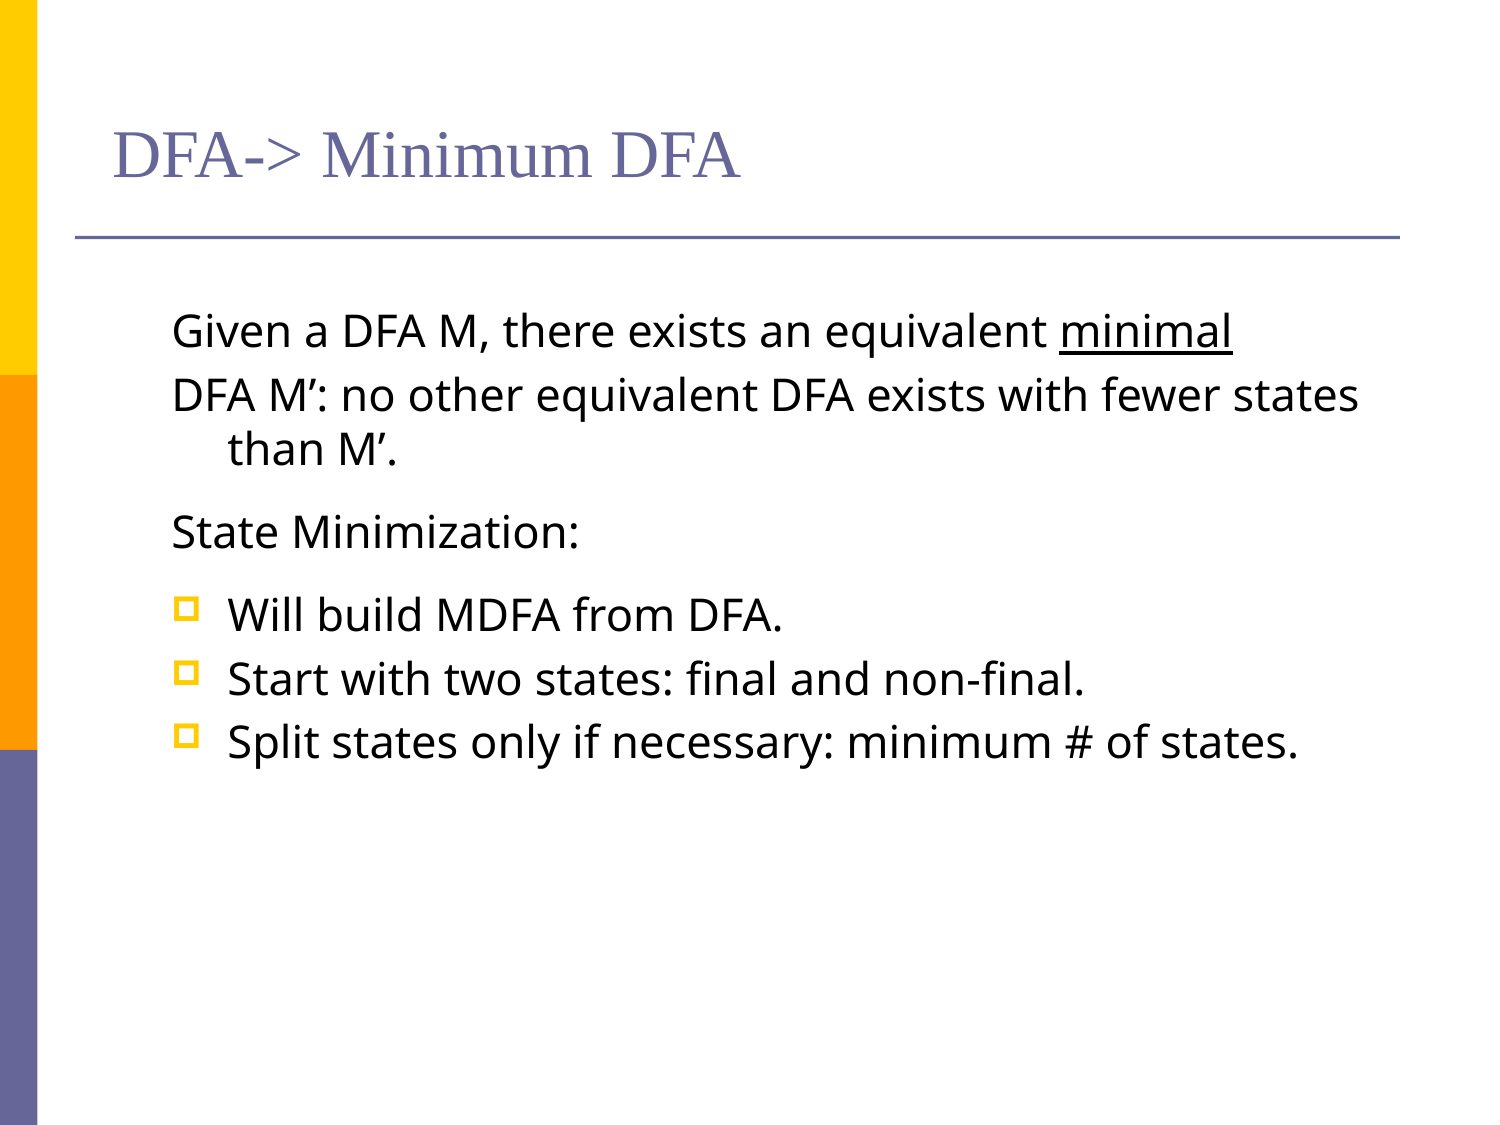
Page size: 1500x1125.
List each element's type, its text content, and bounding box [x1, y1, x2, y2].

subtitle Given a DFA M, there exists an equivalent minimal DFA M’: no other equivalent DFA exists with fewer states than M’. State Minimization: Will build MDFA from DFA. Start with two states: final and non-final. Split states only if necessary: minimum # of states. [156, 299, 1465, 886]
title DFA-> Minimum DFA [112, 50, 1233, 191]
